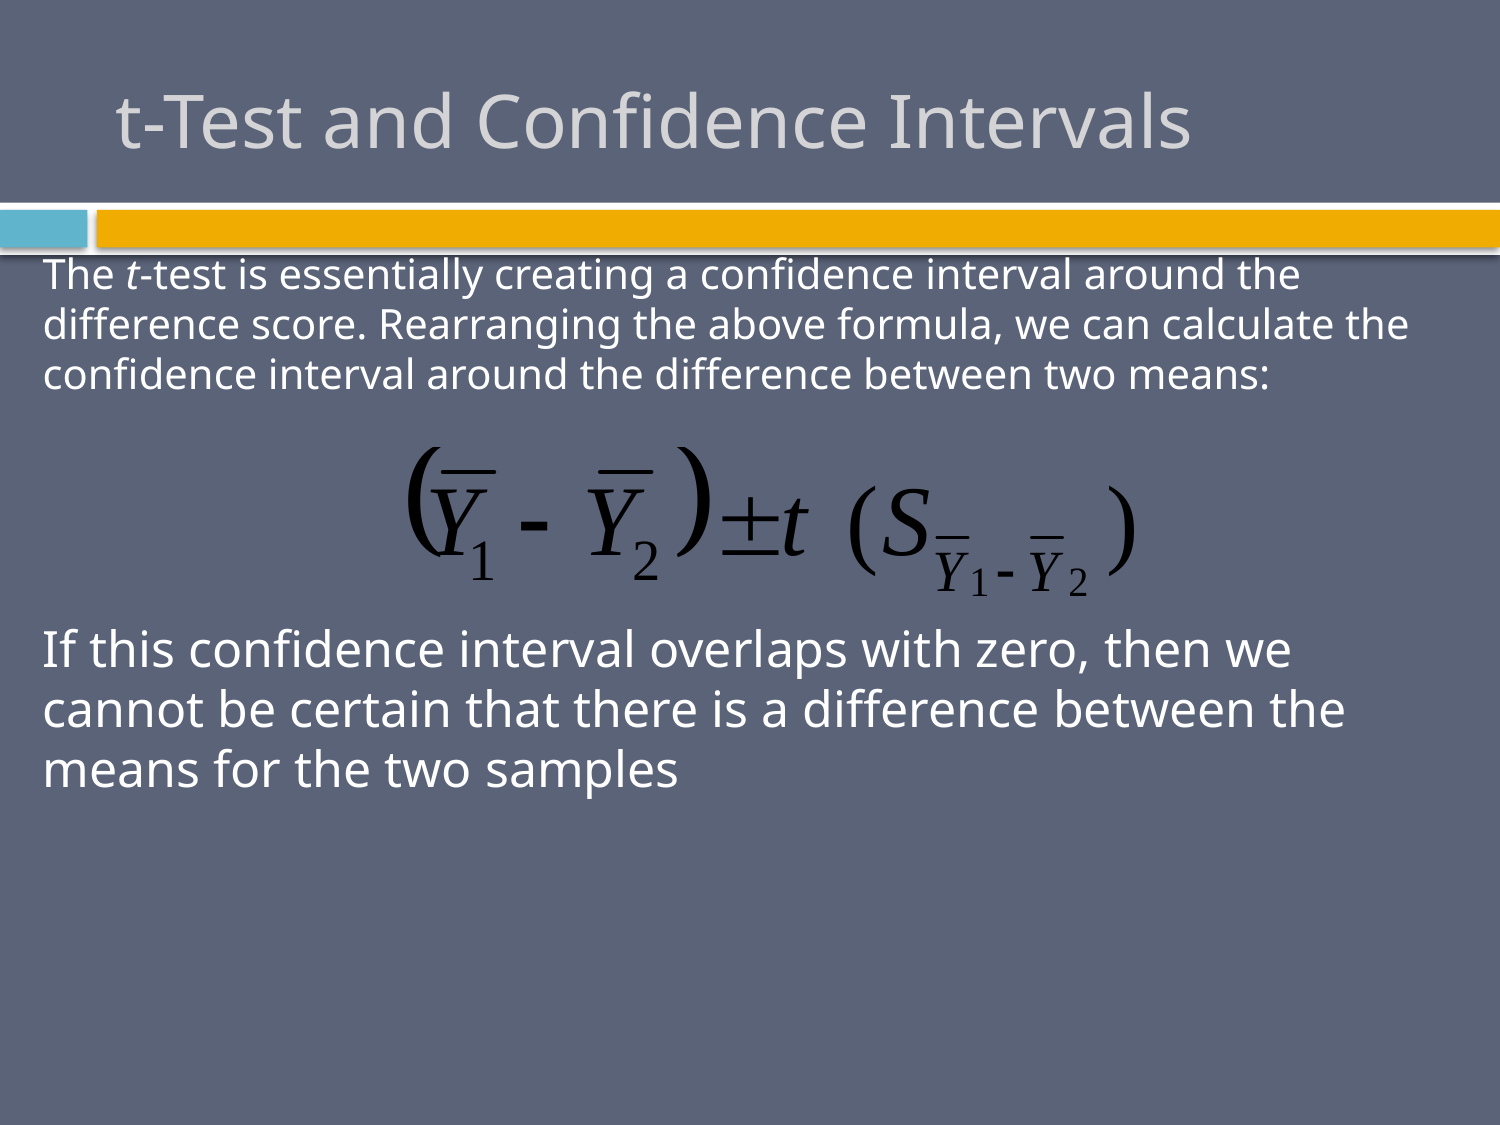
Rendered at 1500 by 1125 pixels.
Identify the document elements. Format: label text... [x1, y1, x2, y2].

text_box The t-test is essentially creating a confidence interval around the difference score. Rearranging the above formula, we can calculate the confidence interval around the difference between two means: [27, 240, 1425, 406]
title t-Test and Confidence Intervals [100, 37, 1439, 201]
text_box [390, 447, 1159, 615]
text_box If this confidence interval overlaps with zero, then we cannot be certain that there is a difference between the means for the two samples [27, 609, 1425, 805]
